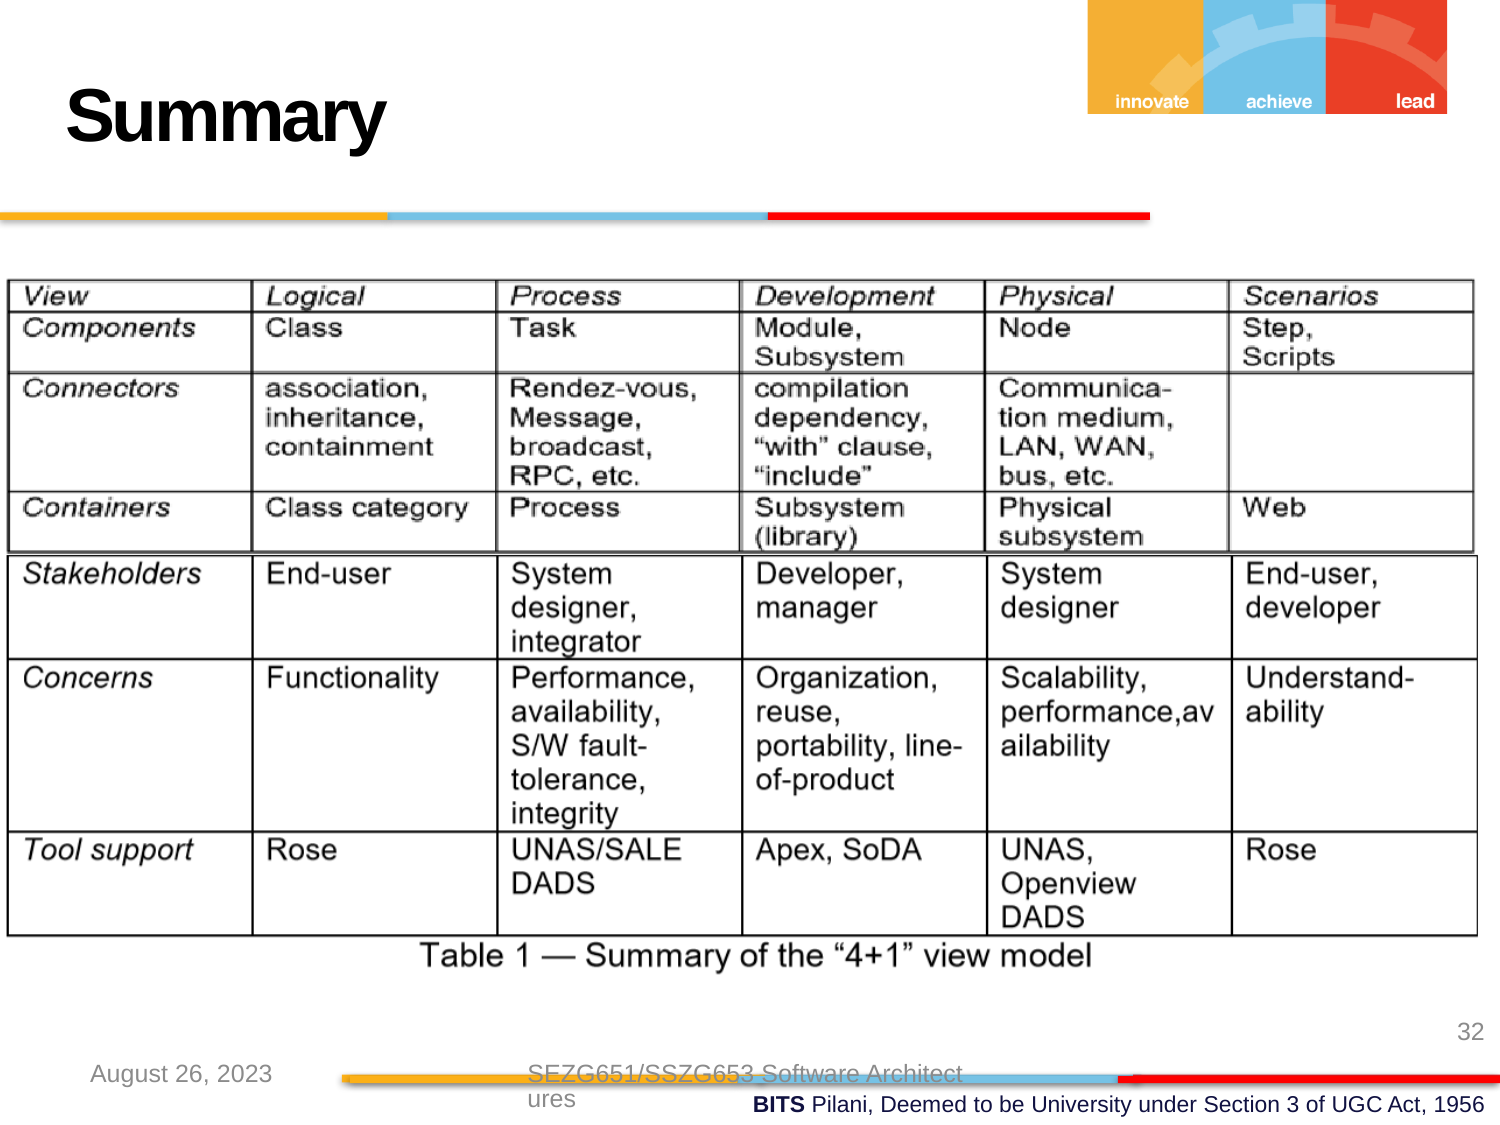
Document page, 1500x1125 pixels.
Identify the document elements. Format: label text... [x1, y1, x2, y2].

picture [1087, 0, 1448, 114]
slide_number 32 [1149, 1000, 1500, 1061]
footer SEZG651/SSZG653 Software Architectures [512, 1042, 988, 1103]
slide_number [75, 1042, 425, 1103]
list Summary [50, 24, 1088, 213]
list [2, 274, 1485, 976]
